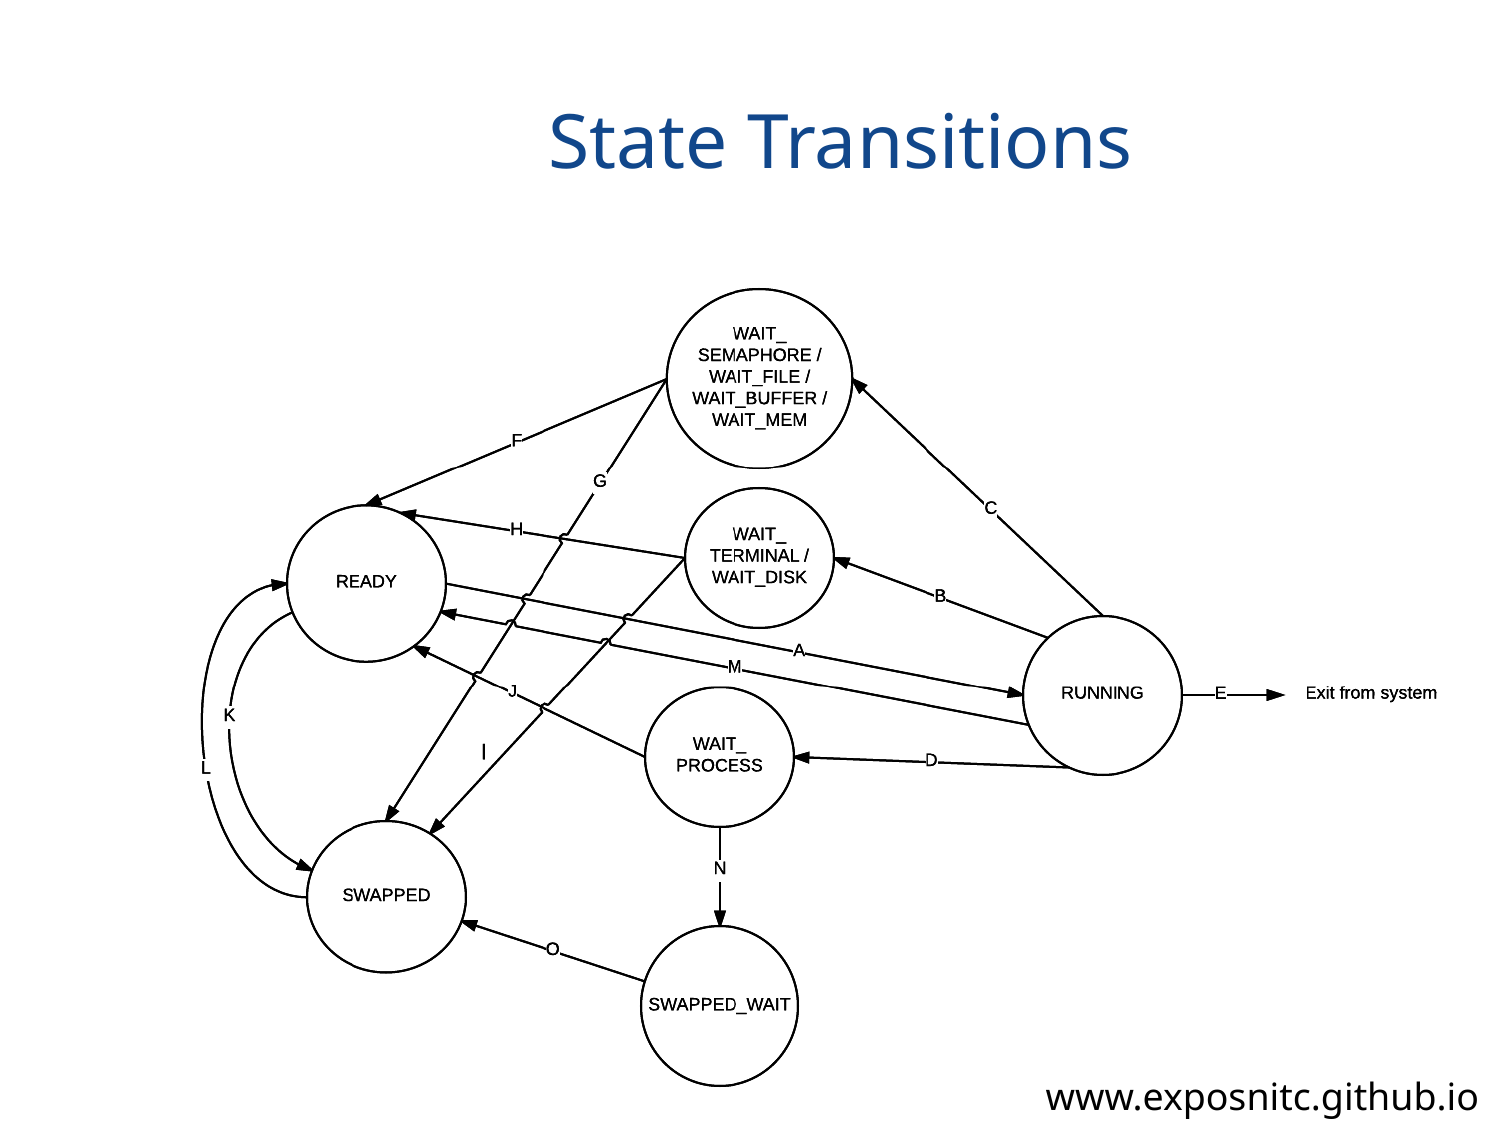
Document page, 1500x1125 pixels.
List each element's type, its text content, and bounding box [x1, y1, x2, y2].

picture [161, 249, 1500, 1125]
text_box State Transitions [235, 45, 1466, 233]
